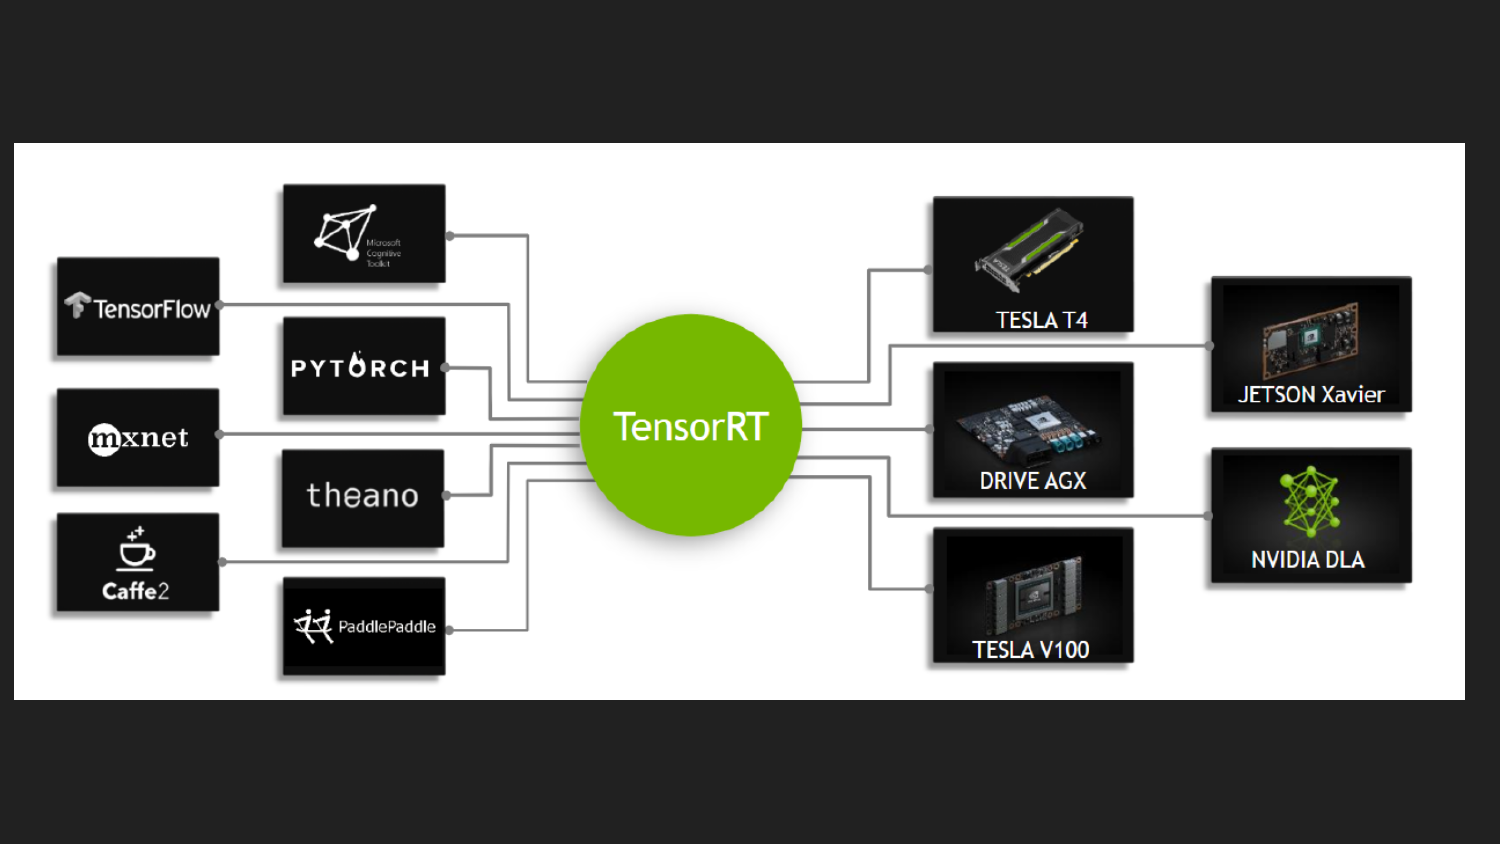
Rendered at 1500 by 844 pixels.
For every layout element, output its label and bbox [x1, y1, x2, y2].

picture [14, 143, 1465, 701]
